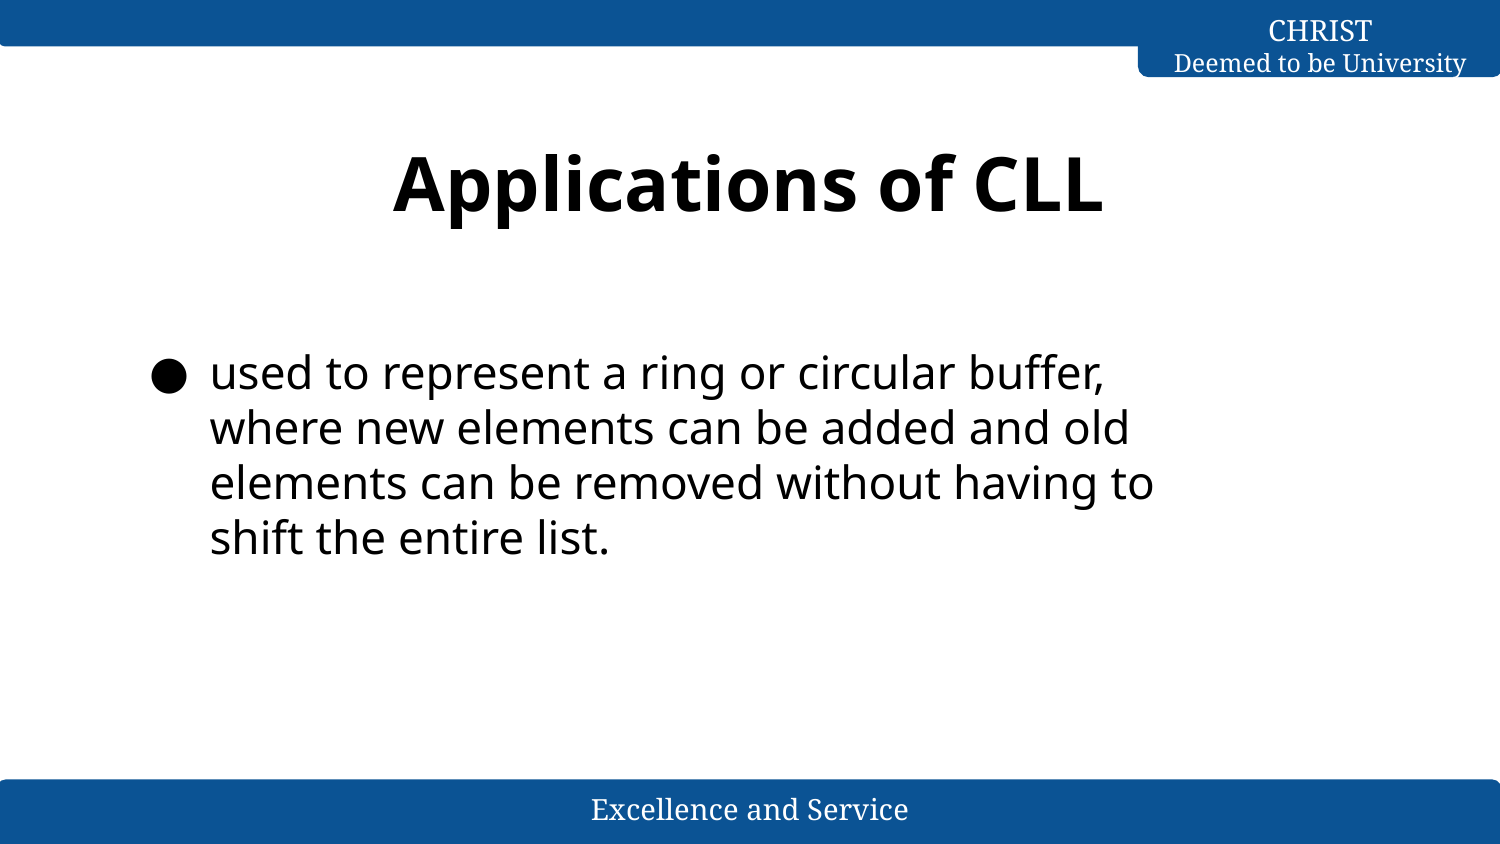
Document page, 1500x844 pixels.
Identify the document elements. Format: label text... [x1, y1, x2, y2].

text_box used to represent a ring or circular buffer, where new elements can be added and old elements can be removed without having to shift the entire list. [119, 328, 1239, 576]
title Applications of CLL [51, 112, 1449, 251]
